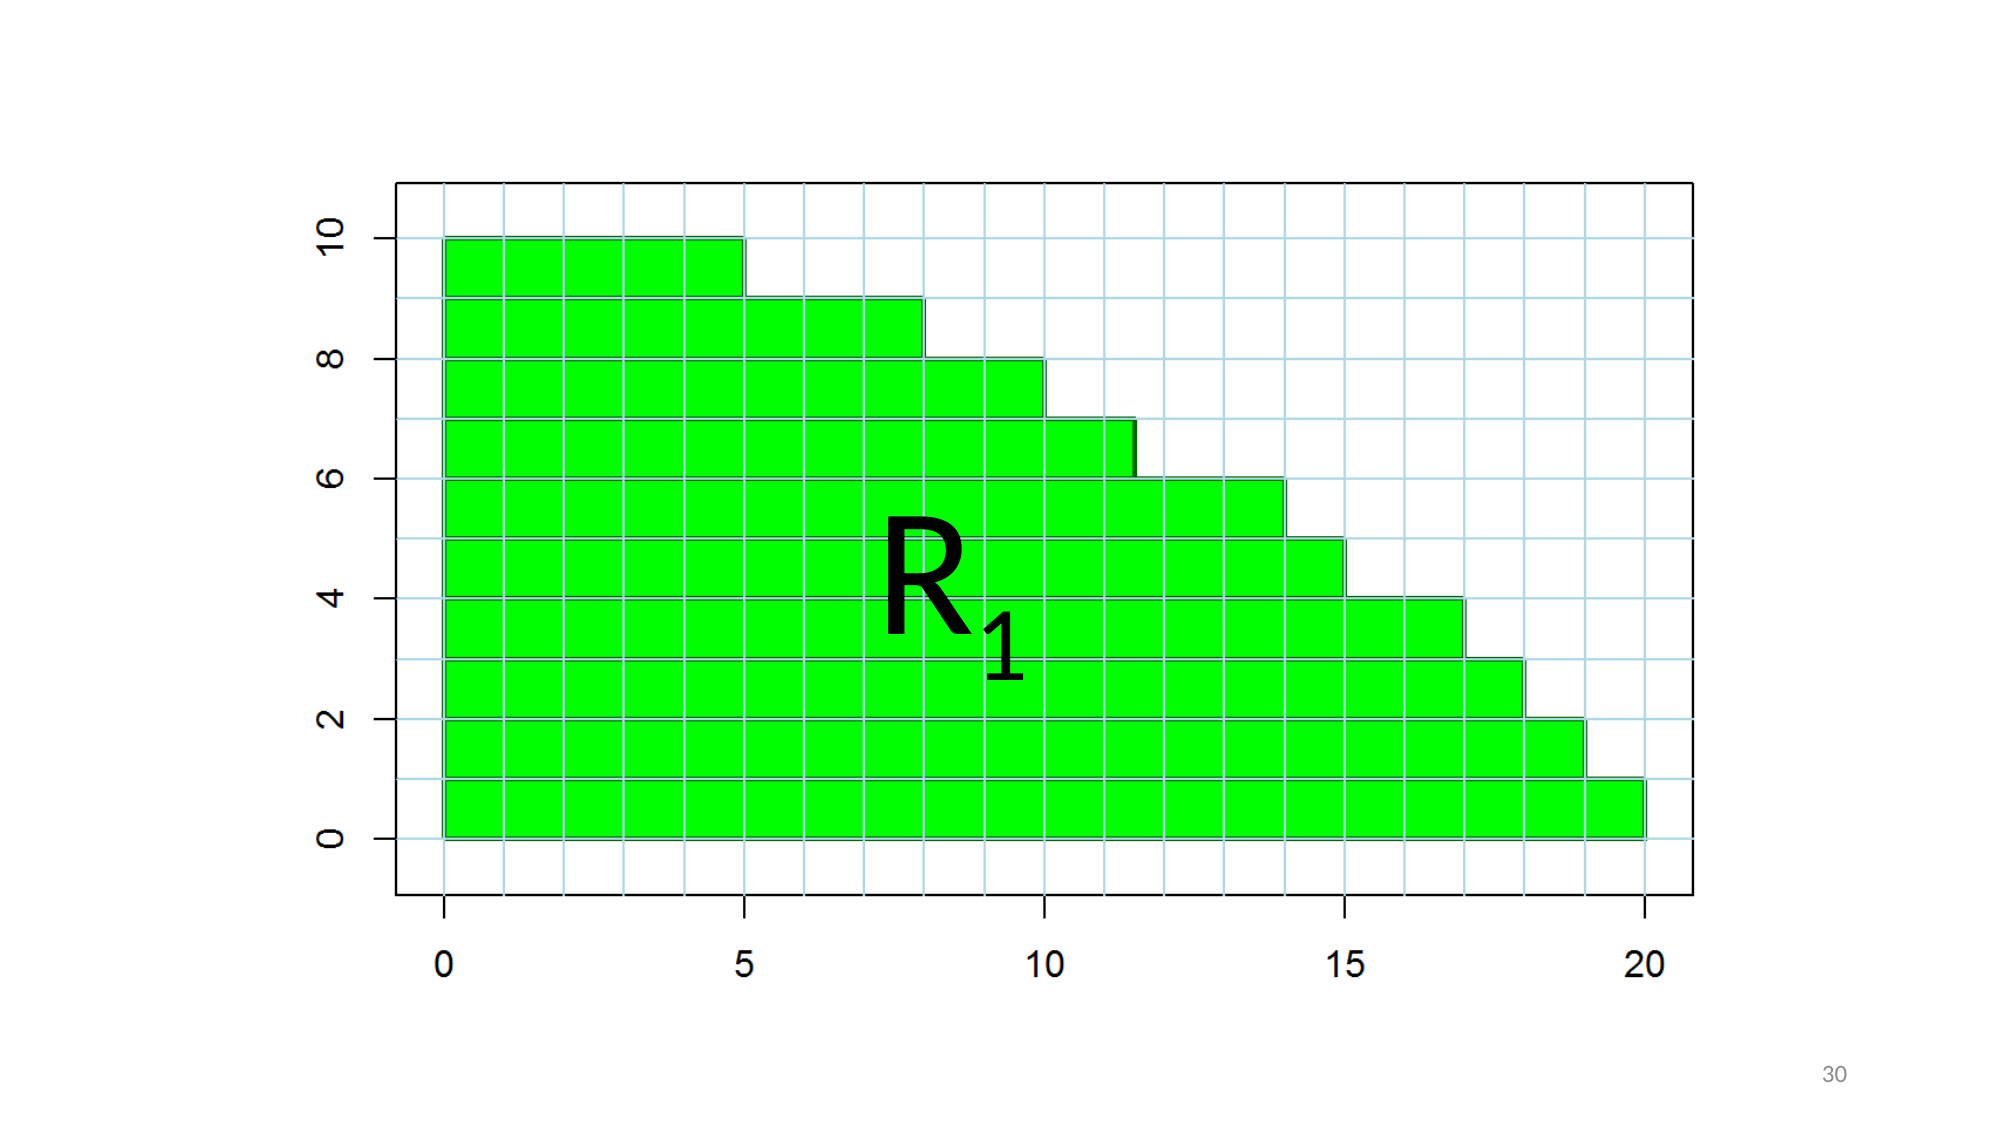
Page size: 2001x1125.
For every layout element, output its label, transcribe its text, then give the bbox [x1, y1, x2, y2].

slide_number 30 [1788, 1042, 1863, 1103]
picture [212, 0, 1788, 1125]
